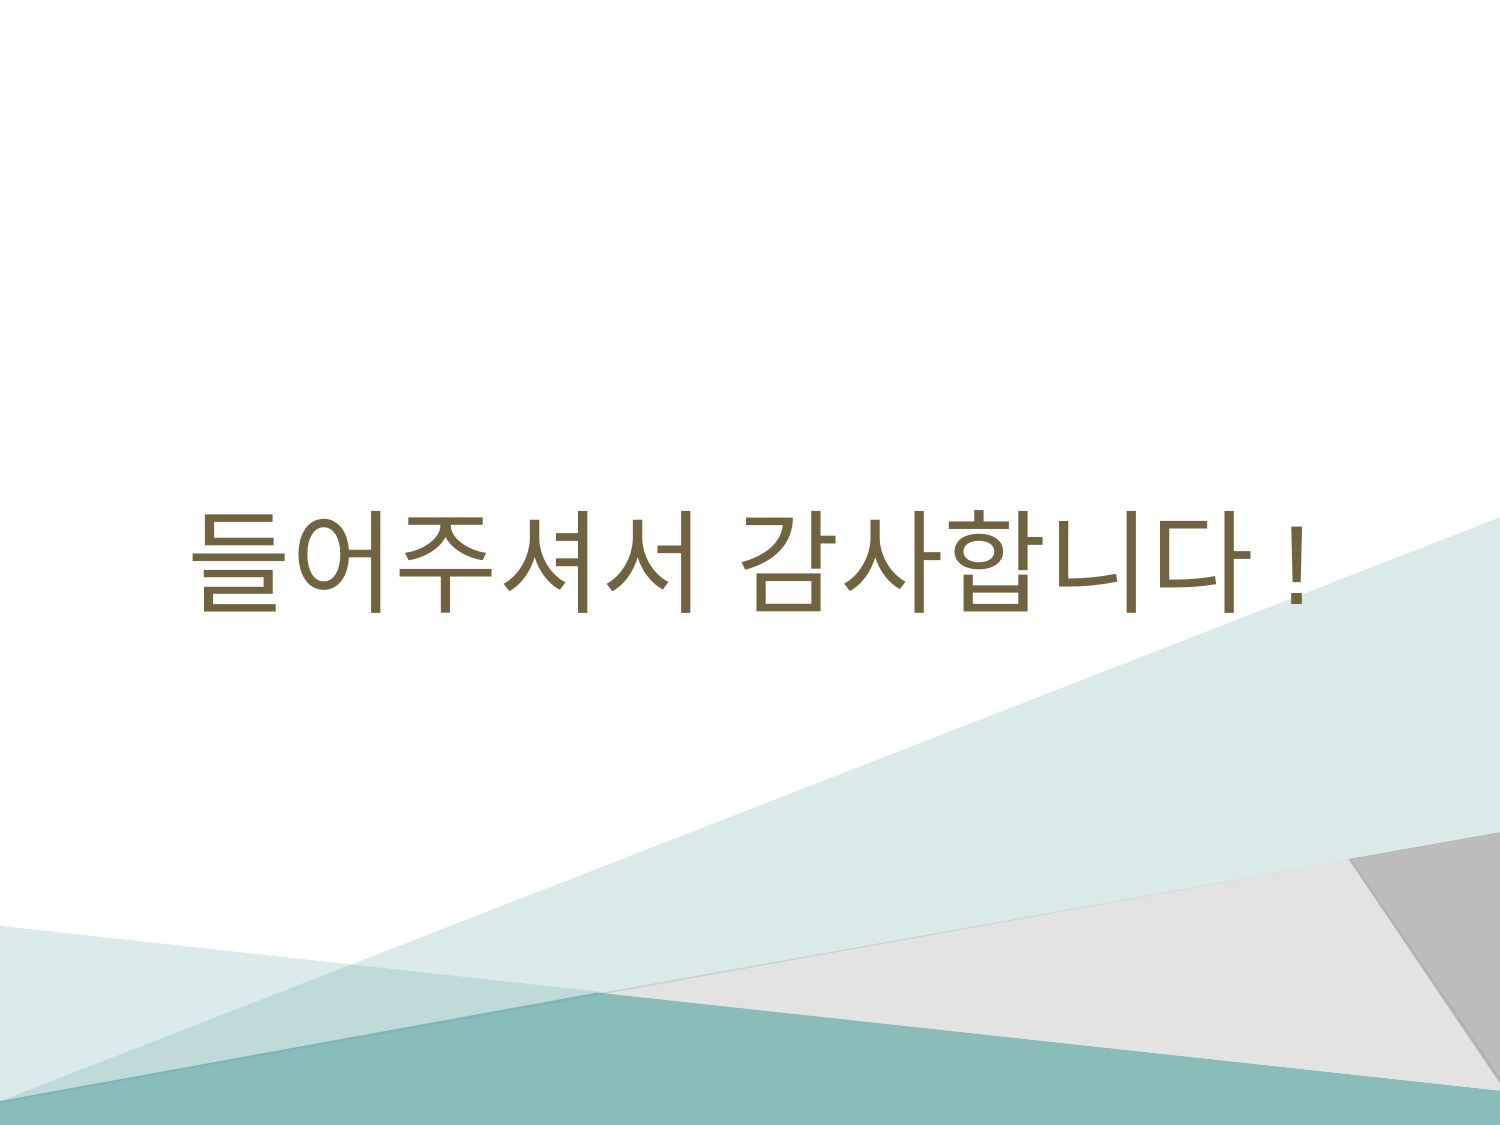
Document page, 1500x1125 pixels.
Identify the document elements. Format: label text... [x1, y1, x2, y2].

title 들어주셔서 감사합니다! [40, 438, 1460, 680]
